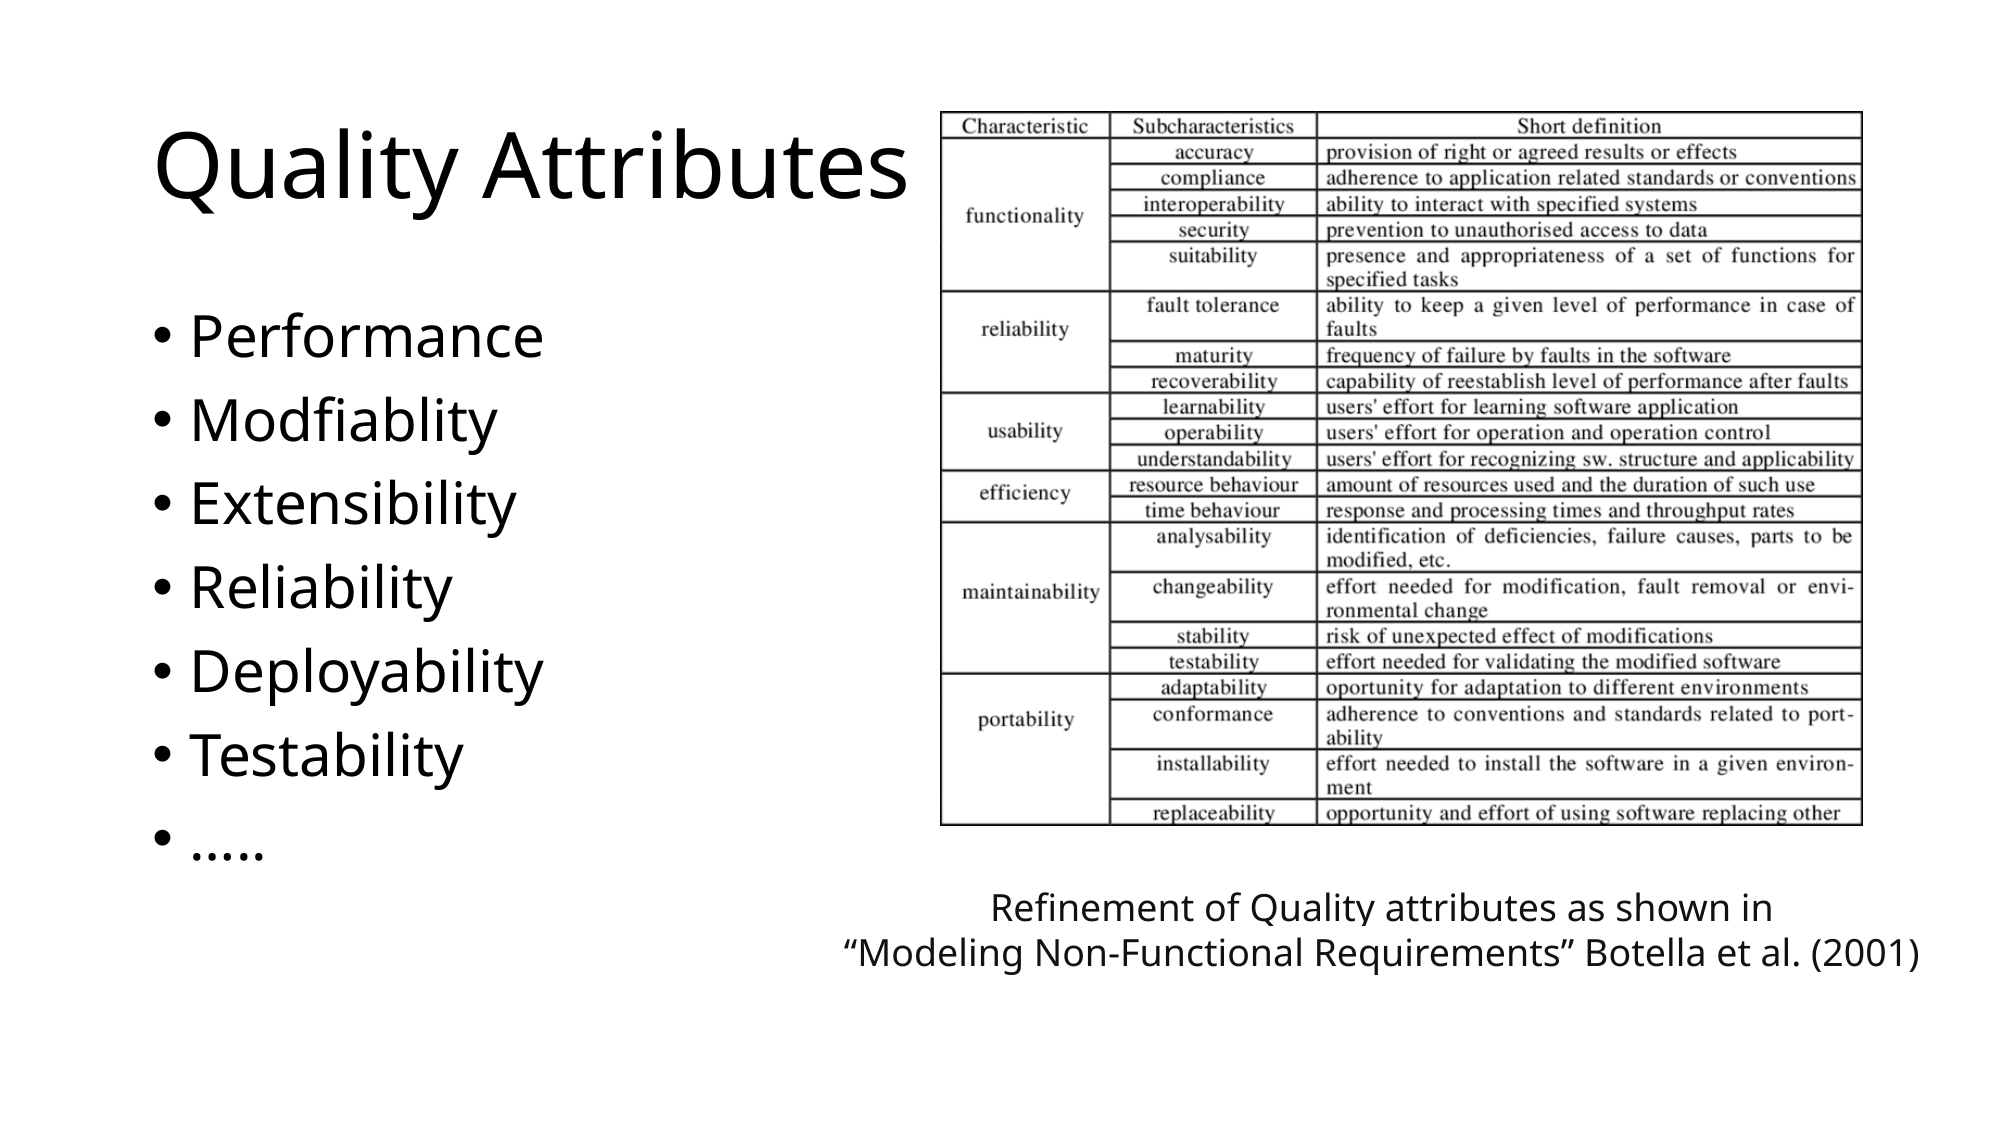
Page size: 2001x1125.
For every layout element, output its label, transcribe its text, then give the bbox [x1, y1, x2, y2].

title Quality Attributes [137, 59, 1863, 278]
picture [939, 111, 1863, 827]
text_box Refinement of Quality attributes as shown in “Modeling Non-Functional Requirements” Botella et al. (2001) [829, 876, 1936, 982]
list Performance Modfiablity Extensibility Reliability Deployability Testability ….. [137, 299, 1863, 1014]
